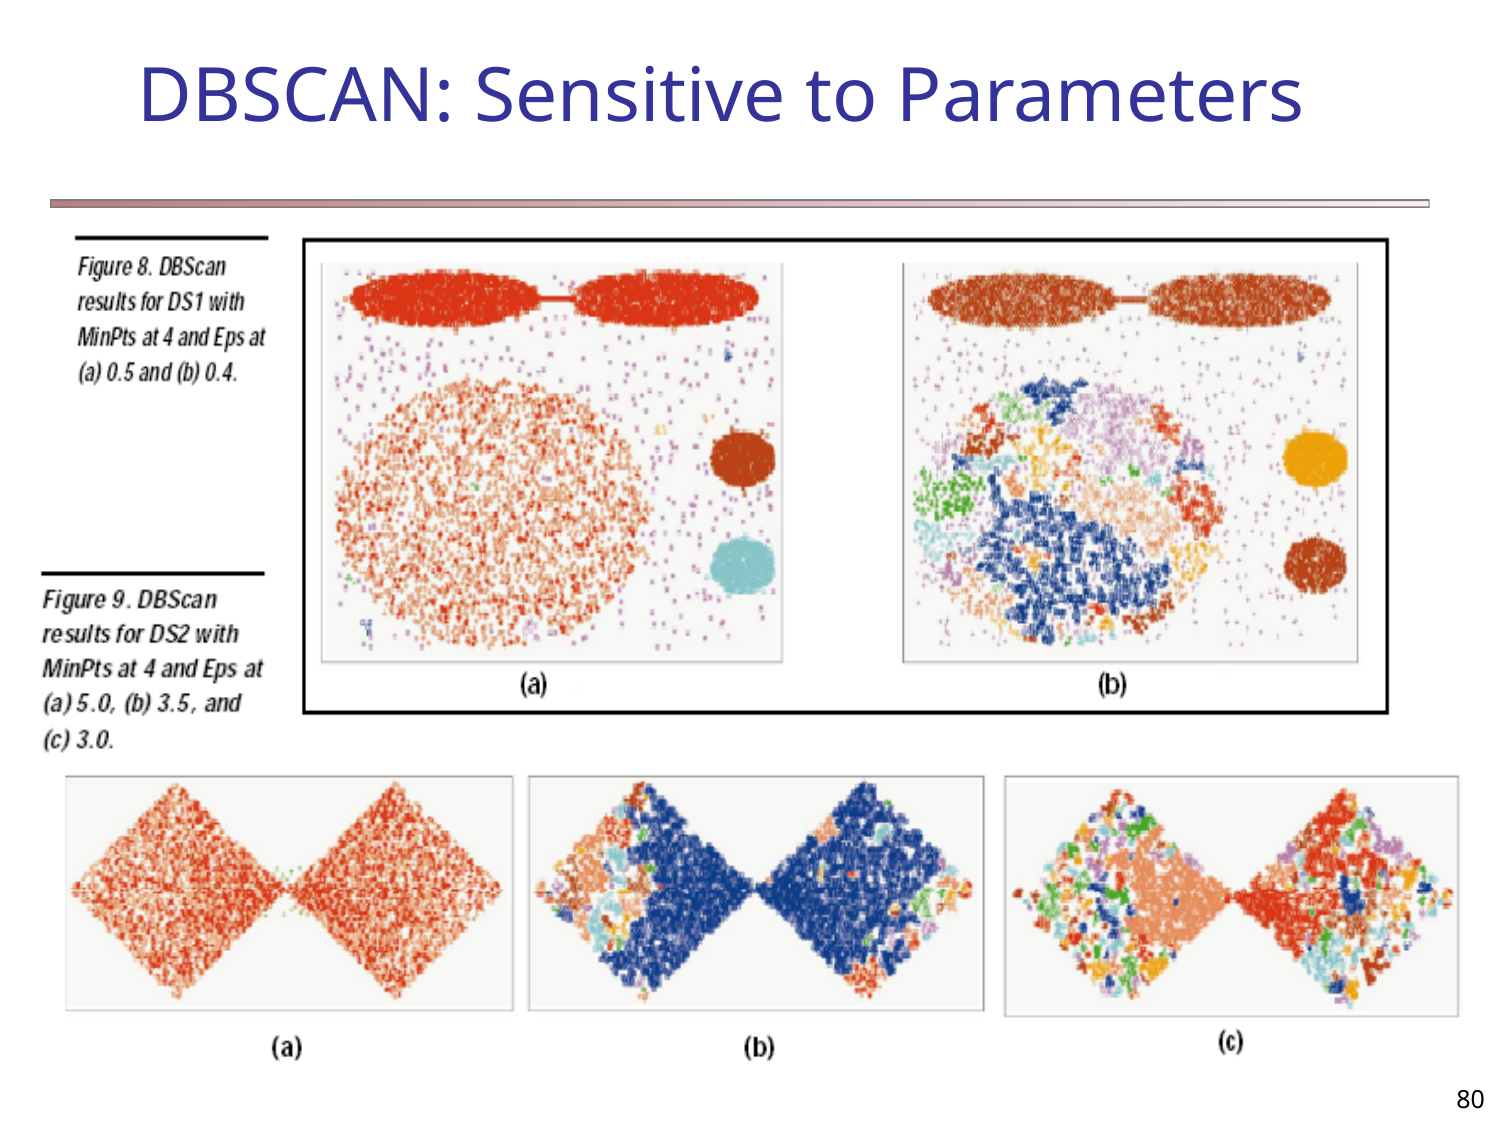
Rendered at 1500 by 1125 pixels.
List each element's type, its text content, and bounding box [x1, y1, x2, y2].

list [49, 224, 1413, 738]
title DBSCAN: Sensitive to Parameters [111, 80, 1333, 145]
slide_number 80 [1187, 1062, 1500, 1125]
picture [24, 566, 276, 763]
picture [62, 774, 1463, 1063]
